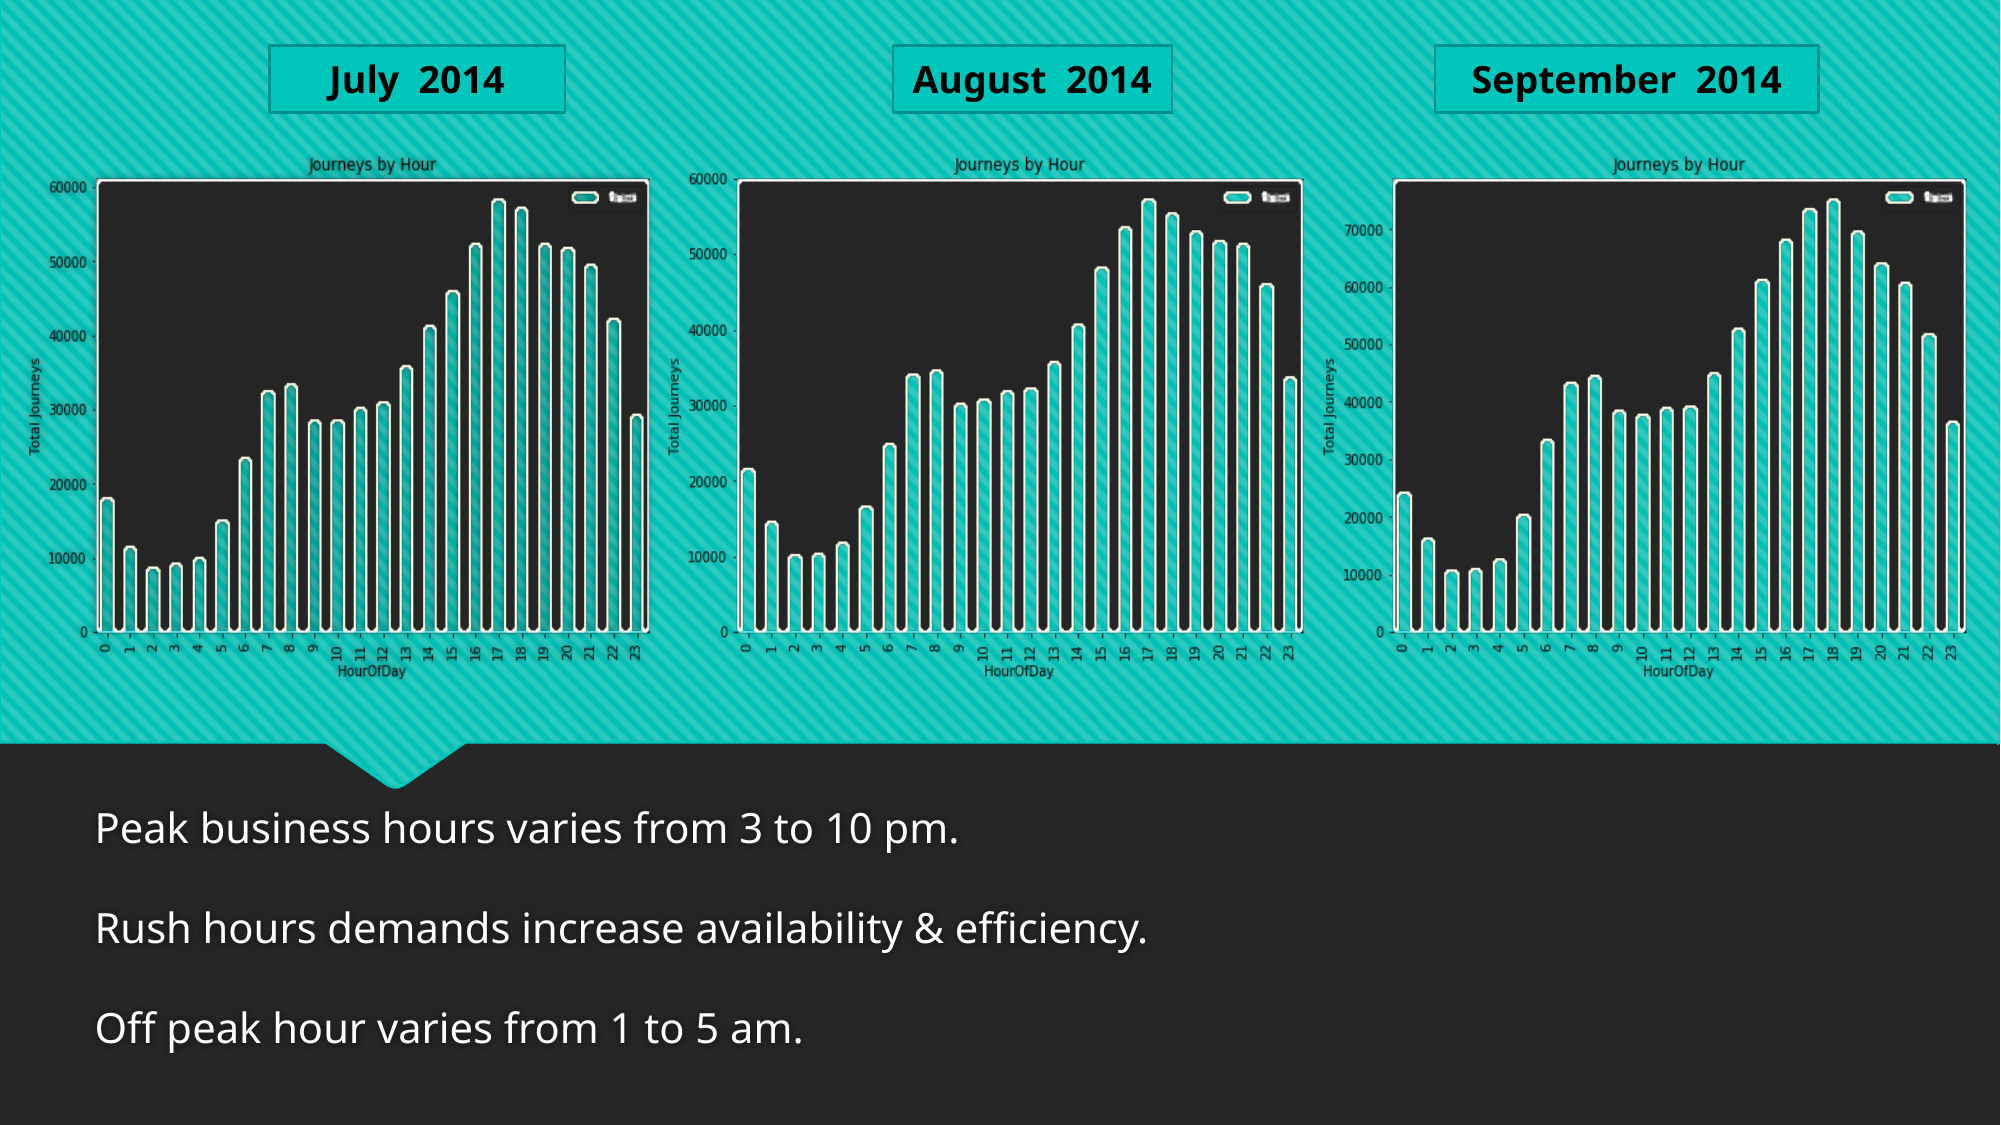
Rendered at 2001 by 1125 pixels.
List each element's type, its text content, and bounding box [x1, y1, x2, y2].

text_box August 2014 [892, 44, 1173, 114]
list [22, 147, 661, 689]
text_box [0, 742, 2000, 1125]
text_box [0, 0, 2000, 742]
picture [661, 147, 1978, 689]
text_box July 2014 [268, 44, 566, 114]
text_box September 2014 [1434, 44, 1820, 114]
